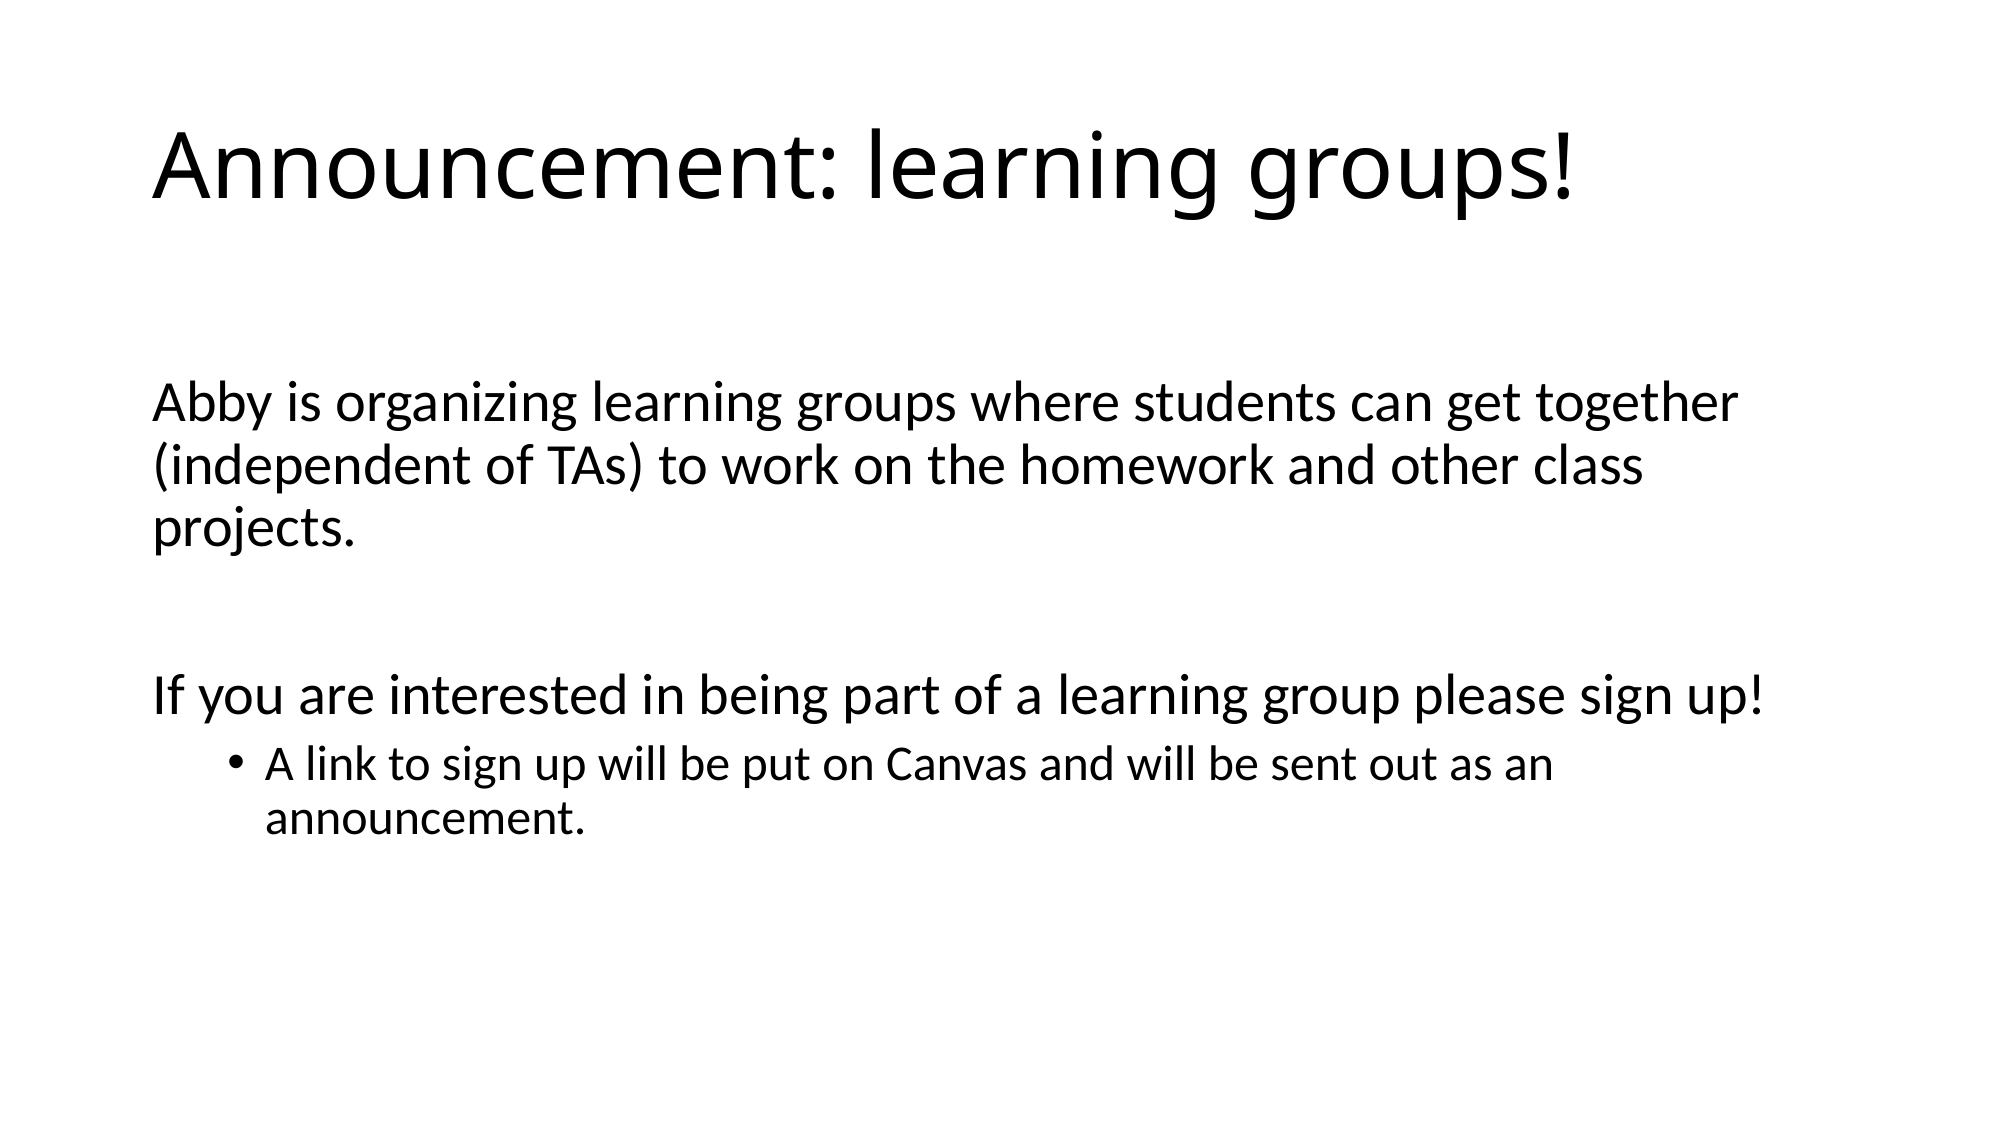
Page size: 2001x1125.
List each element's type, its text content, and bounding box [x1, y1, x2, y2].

title Announcement: learning groups! [137, 59, 1863, 278]
list Abby is organizing learning groups where students can get together (independent of TAs) to work on the homework and other class projects. If you are interested in being part of a learning group please sign up! A link to sign up will be put on Canvas and will be sent out as an announcement. [137, 363, 1863, 1014]
